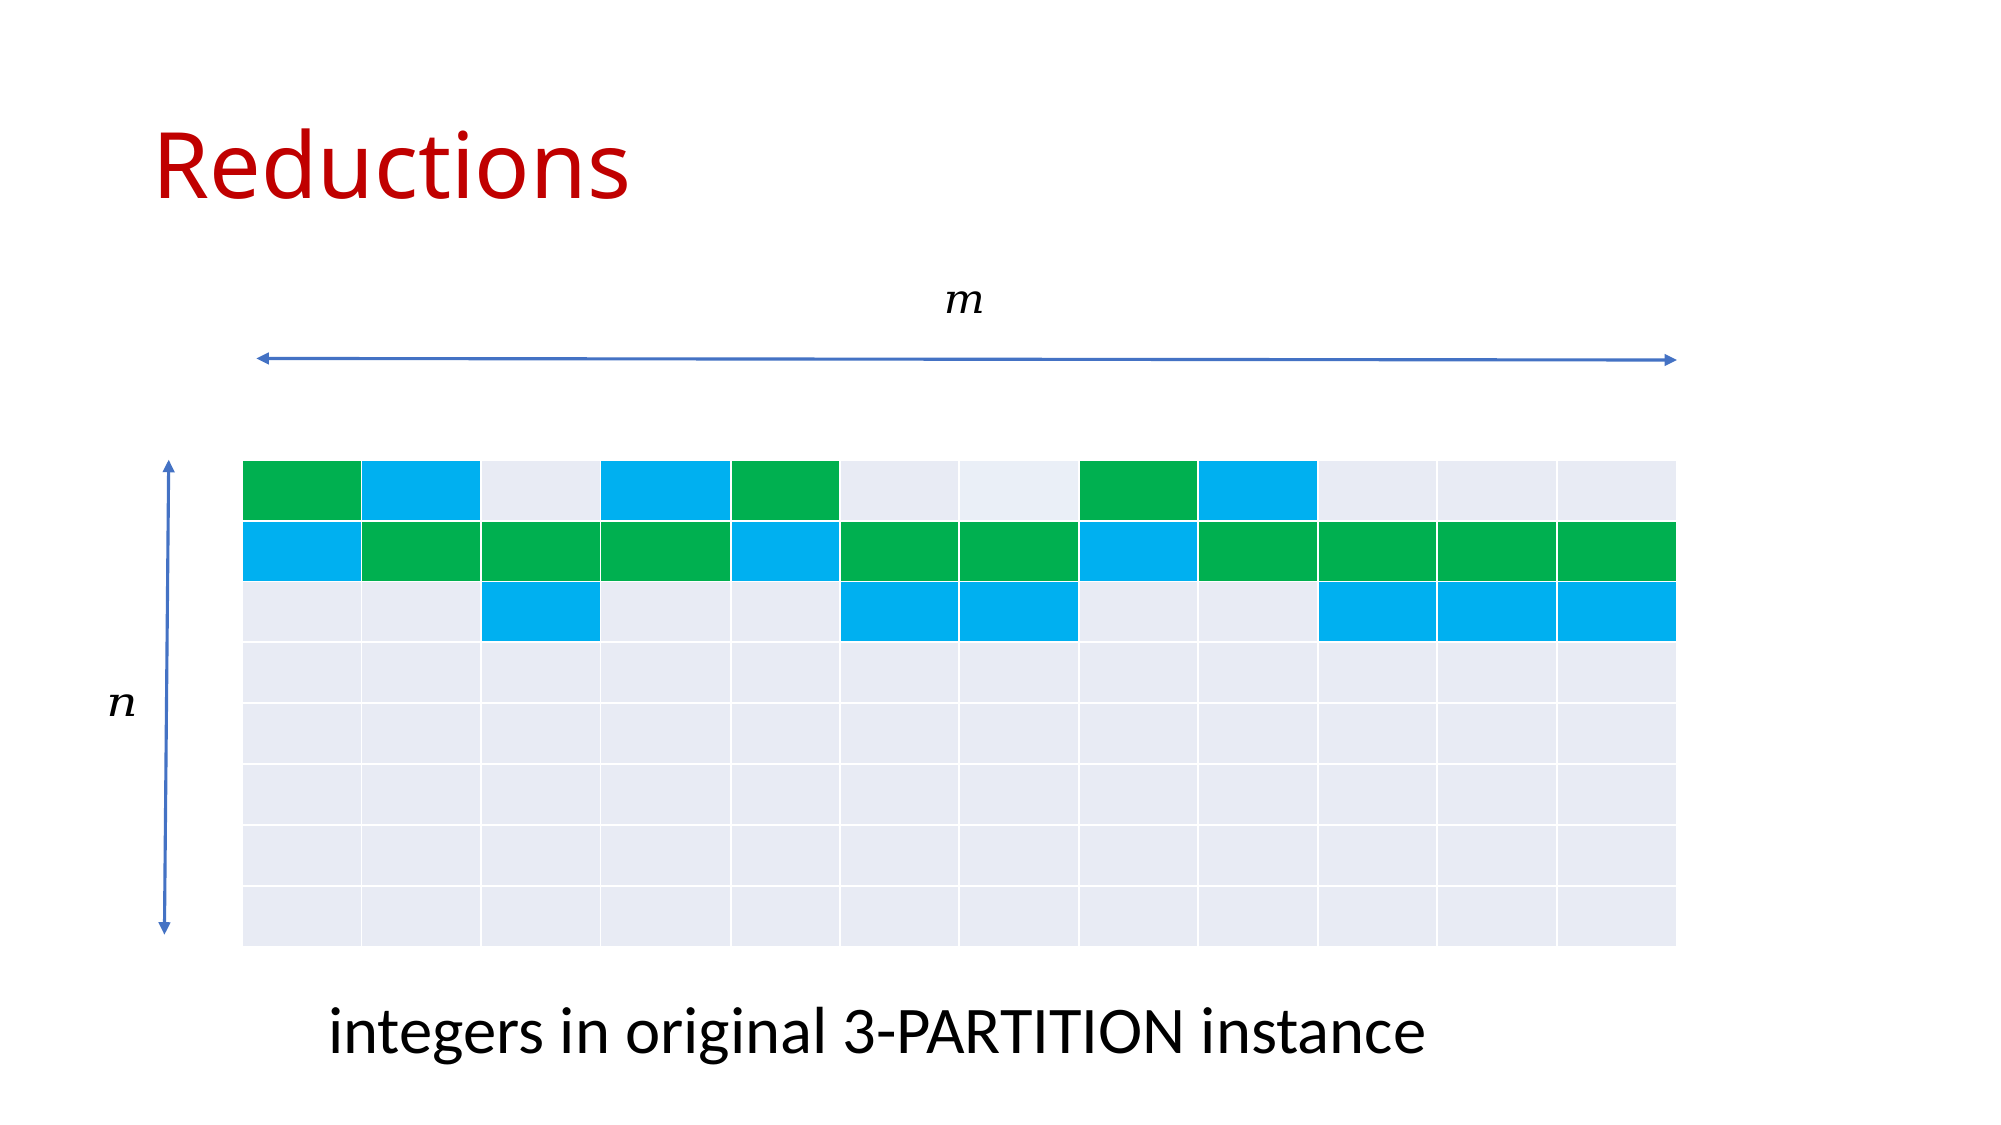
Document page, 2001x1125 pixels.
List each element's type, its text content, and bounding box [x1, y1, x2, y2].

table_cell [1319, 887, 1436, 946]
table_cell [243, 887, 361, 946]
table_cell [362, 582, 480, 641]
table_header [243, 461, 361, 520]
table_cell [1438, 704, 1556, 763]
table_cell [1319, 522, 1436, 581]
table_cell [841, 582, 958, 641]
table_cell [960, 582, 1078, 641]
table_cell [1558, 704, 1676, 763]
table_cell [960, 826, 1078, 885]
table_cell [1558, 887, 1676, 946]
table_cell [243, 826, 361, 885]
table_cell [960, 887, 1078, 946]
table_cell [1199, 887, 1317, 946]
table_cell [601, 582, 730, 641]
table_cell [1199, 643, 1317, 702]
table_cell [1438, 887, 1556, 946]
table_cell [482, 582, 600, 641]
table_header [1438, 461, 1556, 520]
table_header [841, 461, 958, 520]
table_cell [482, 765, 600, 824]
table_cell [1319, 826, 1436, 885]
table_cell [1199, 522, 1317, 581]
table_cell [841, 887, 958, 946]
table_cell [841, 704, 958, 763]
table_cell [1080, 704, 1197, 763]
table_cell [482, 887, 600, 946]
table_header [732, 461, 839, 520]
table_cell [732, 765, 839, 824]
title Reductions [137, 59, 1863, 278]
table_cell [243, 765, 361, 824]
table_cell [960, 643, 1078, 702]
table_cell [243, 643, 361, 702]
table_header [1558, 461, 1676, 520]
table_cell [841, 643, 958, 702]
table_cell [1199, 704, 1317, 763]
table_cell [362, 765, 480, 824]
table_cell [243, 582, 361, 641]
table_header [482, 461, 600, 520]
table_cell [601, 522, 730, 581]
table_cell [1558, 582, 1676, 641]
table_cell [960, 704, 1078, 763]
table_cell [732, 826, 839, 885]
table_cell [1319, 643, 1436, 702]
table_cell [1080, 522, 1197, 581]
table_cell [1438, 765, 1556, 824]
table_cell [1199, 765, 1317, 824]
table_cell [1558, 522, 1676, 581]
table_cell [841, 765, 958, 824]
table_cell [732, 887, 839, 946]
table_cell [732, 582, 839, 641]
table_header [1199, 461, 1317, 520]
table_cell [1438, 826, 1556, 885]
table_cell [1199, 582, 1317, 641]
table_cell [243, 522, 361, 581]
table_cell [362, 643, 480, 702]
table_cell [1438, 643, 1556, 702]
table_cell [1438, 522, 1556, 581]
table_cell [1319, 582, 1436, 641]
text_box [164, 459, 169, 935]
table_cell [362, 887, 480, 946]
table_cell [1438, 582, 1556, 641]
table_cell [1319, 765, 1436, 824]
table_header [362, 461, 480, 520]
table_cell [601, 826, 730, 885]
table_cell [362, 522, 480, 581]
table_cell [1558, 765, 1676, 824]
table_cell [482, 826, 600, 885]
table_cell [362, 704, 480, 763]
table_header [960, 461, 1078, 520]
table_cell [362, 826, 480, 885]
table_cell [1080, 643, 1197, 702]
table_cell [482, 522, 600, 581]
table_cell [601, 643, 730, 702]
table_cell [841, 826, 958, 885]
table_cell [960, 765, 1078, 824]
table_cell [960, 522, 1078, 581]
table_header [1080, 461, 1197, 520]
table_cell [1319, 704, 1436, 763]
table_cell [1199, 826, 1317, 885]
table_cell [482, 704, 600, 763]
table_cell [1080, 765, 1197, 824]
table_header [1319, 461, 1436, 520]
table_cell [601, 887, 730, 946]
table_cell [601, 765, 730, 824]
table_cell [1080, 582, 1197, 641]
table_cell [601, 704, 730, 763]
table_cell [243, 704, 361, 763]
table_cell [1080, 826, 1197, 885]
table_cell [732, 704, 839, 763]
table_cell [841, 522, 958, 581]
table_cell [732, 643, 839, 702]
table_cell [1558, 826, 1676, 885]
table_cell [1558, 643, 1676, 702]
table_cell [732, 522, 839, 581]
table_cell [482, 643, 600, 702]
table_cell [1080, 887, 1197, 946]
table_header [601, 461, 730, 520]
